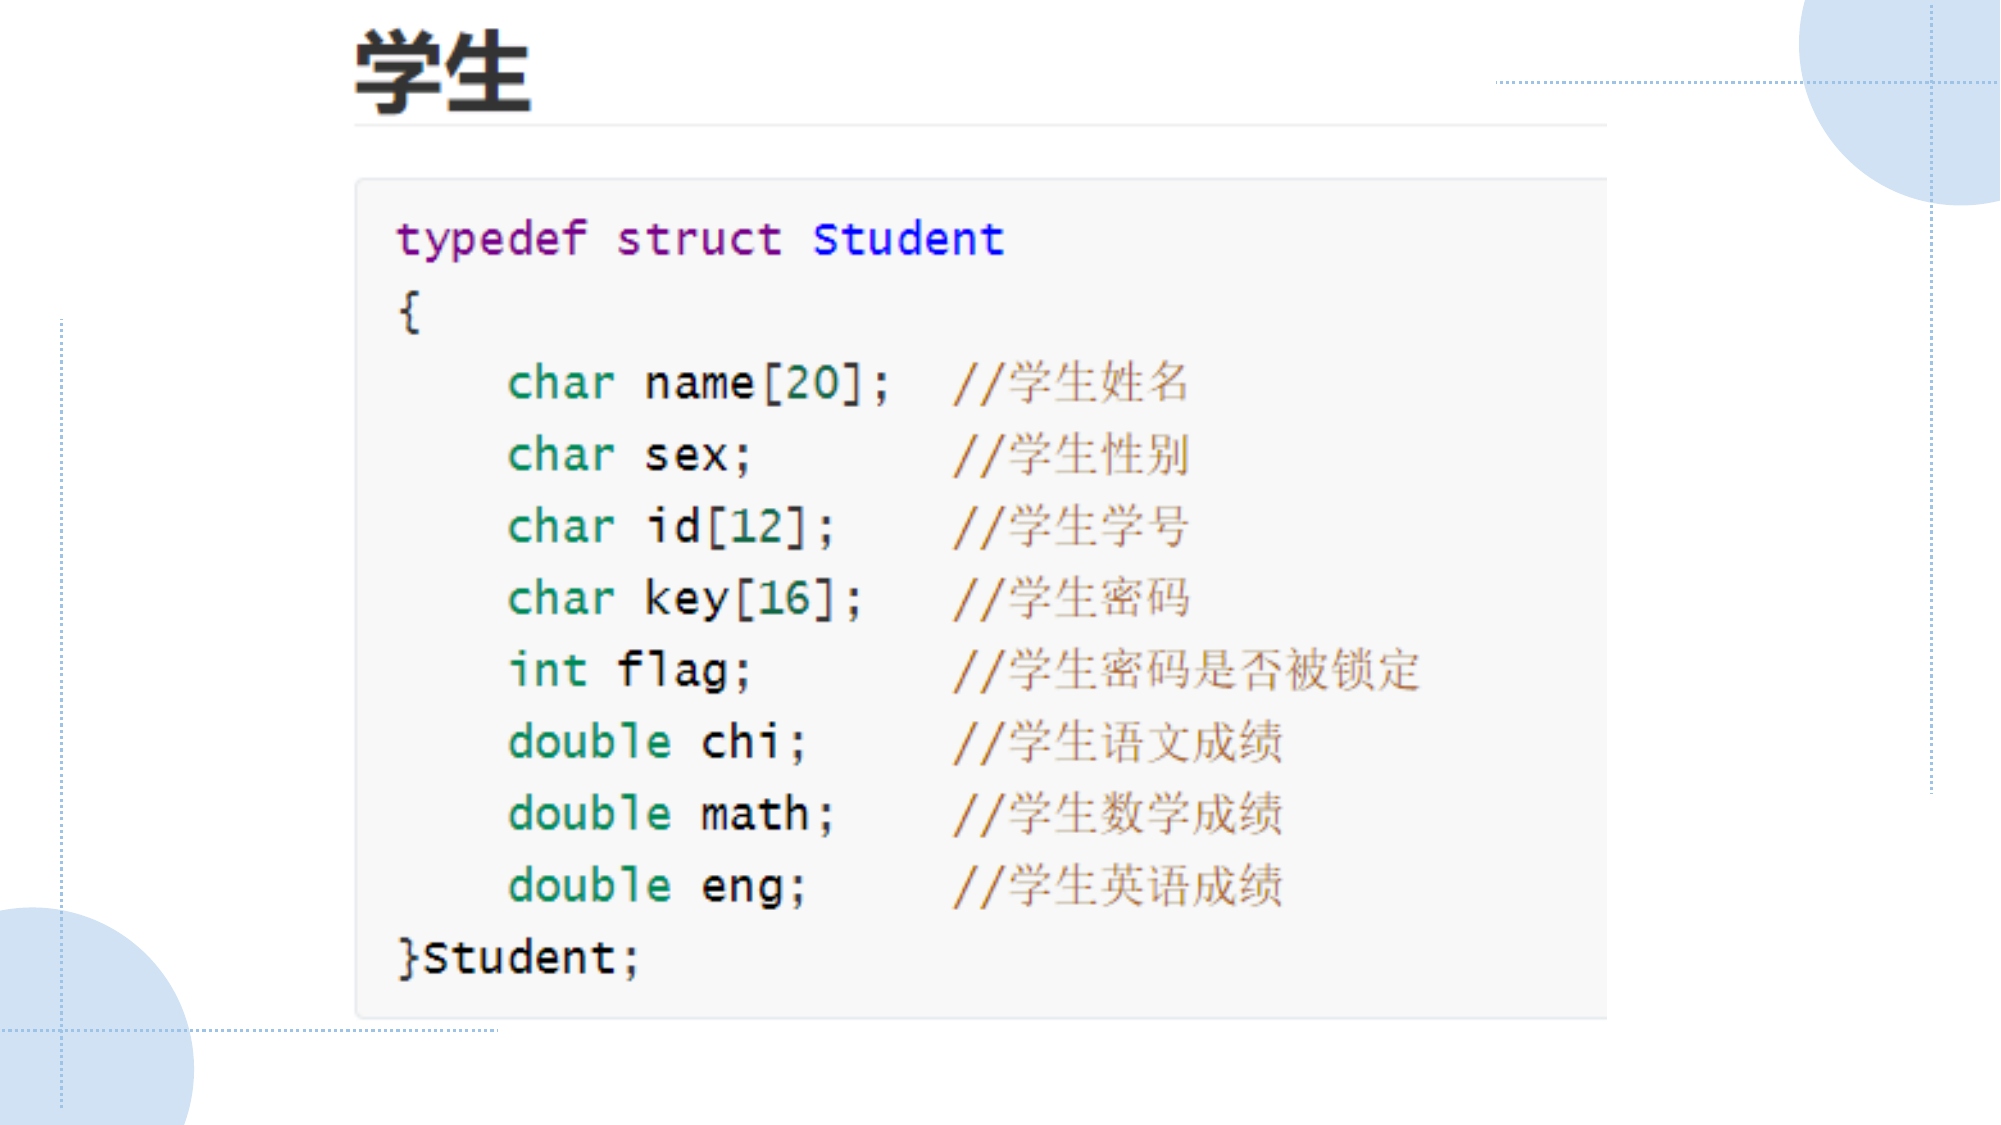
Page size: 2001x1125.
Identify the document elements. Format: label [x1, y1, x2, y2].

text_box [1932, 83, 2000, 207]
text_box [0, 906, 61, 1030]
text_box [1797, 0, 2000, 82]
text_box [62, 909, 191, 1030]
text_box [0, 1031, 196, 1125]
picture [340, 4, 1607, 1028]
text_box [1803, 83, 1931, 204]
